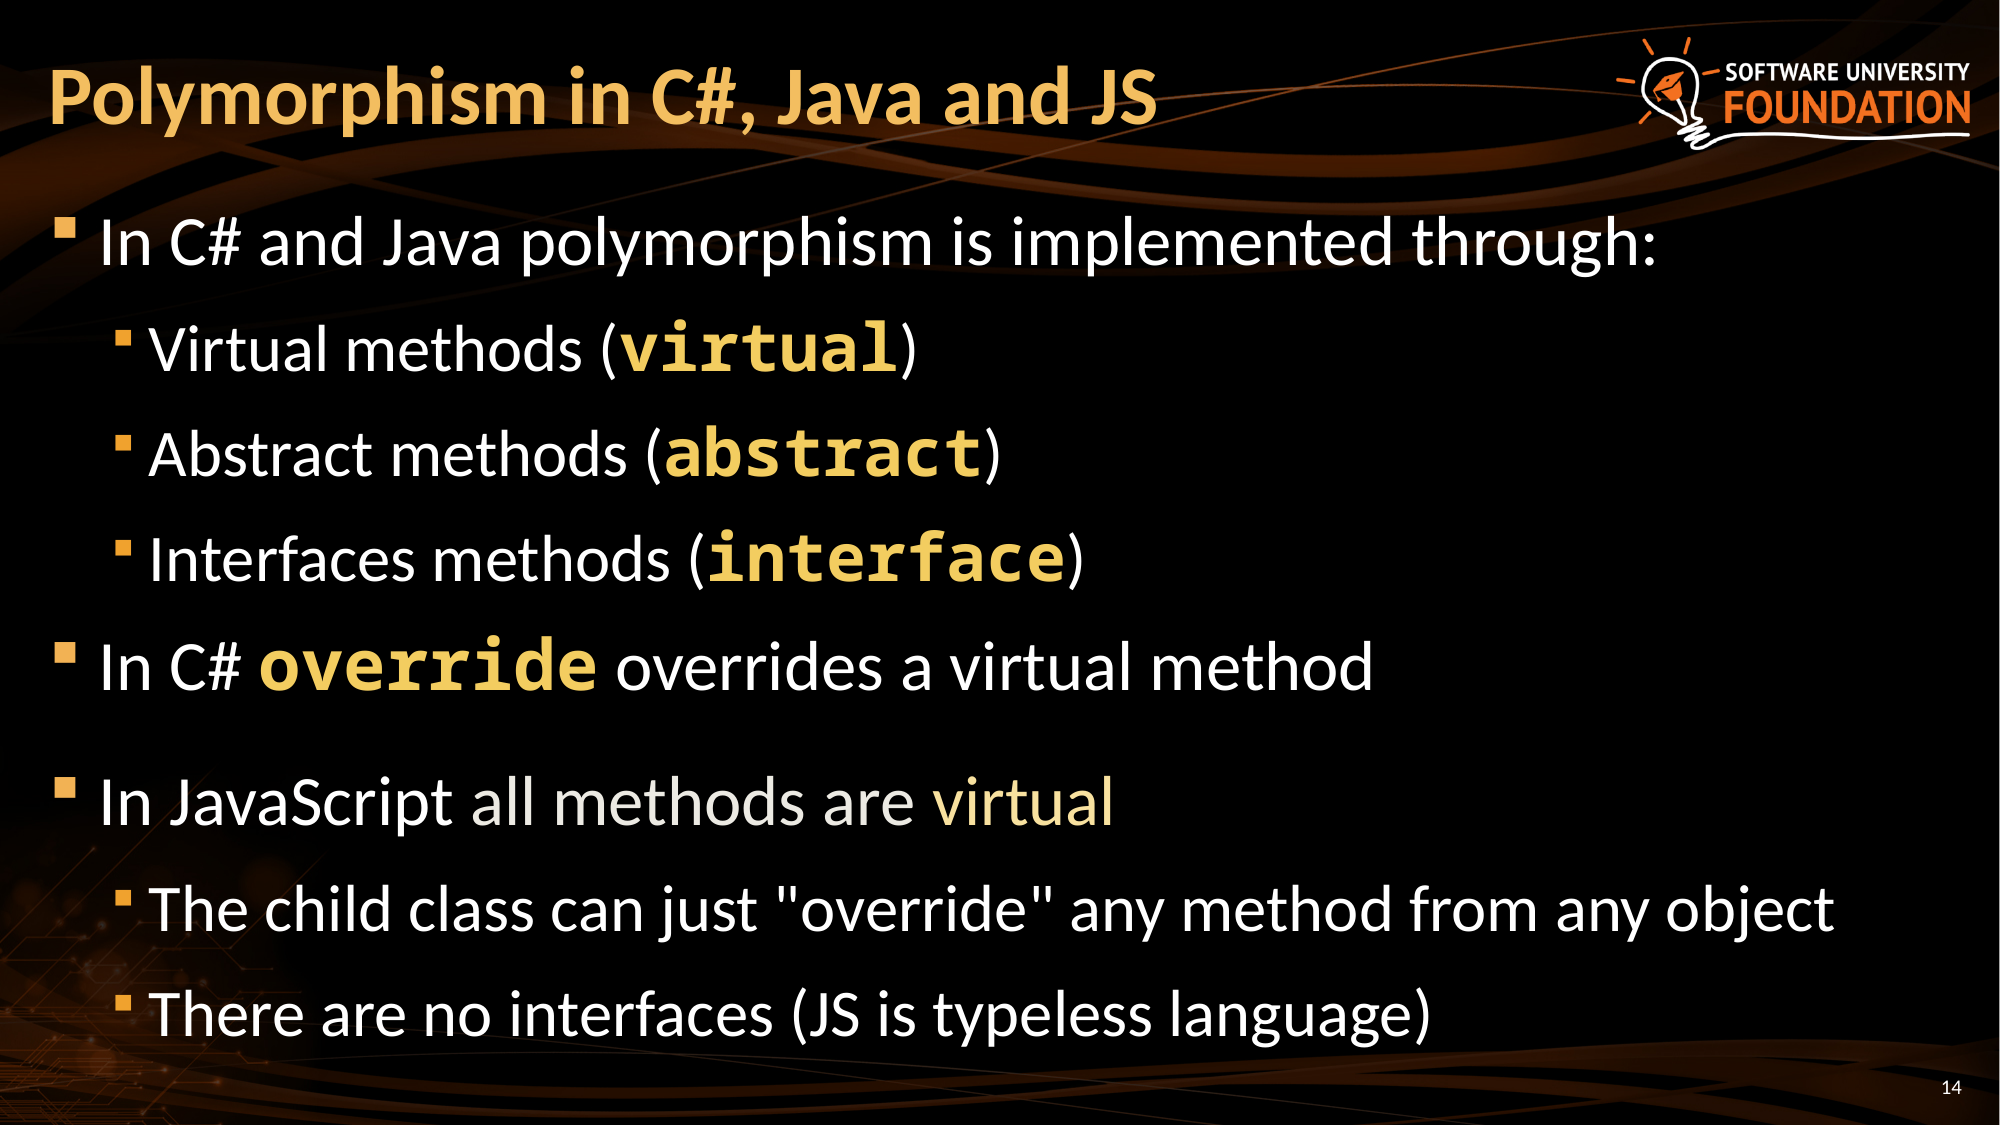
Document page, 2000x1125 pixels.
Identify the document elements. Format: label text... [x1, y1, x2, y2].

picture [0, 0, 2000, 1125]
list In C# and Java polymorphism is implemented through: Virtual methods (virtual) Abstract methods (abstract) Interfaces methods (interface) In C# override overrides a virtual method In JavaScript all methods are virtual The child class can just "override" any method from any object There are no interfaces (JS is typeless language) [31, 188, 1968, 1103]
title Polymorphism in C#, Java and JS [30, 6, 1602, 189]
